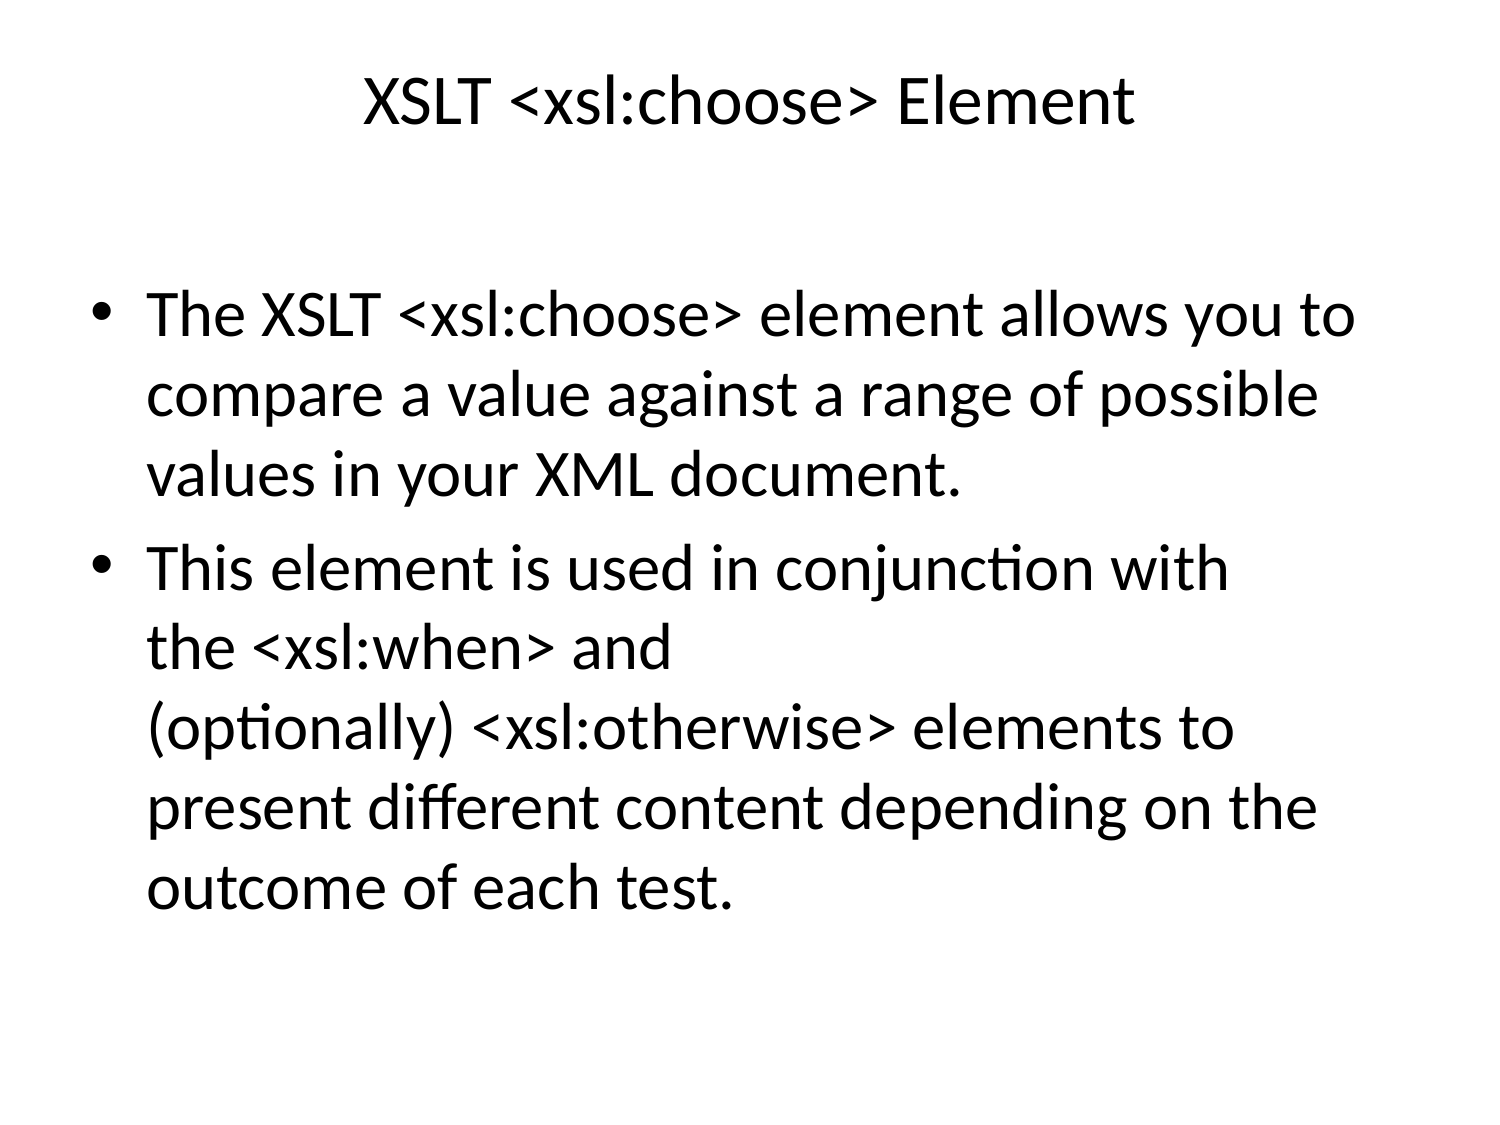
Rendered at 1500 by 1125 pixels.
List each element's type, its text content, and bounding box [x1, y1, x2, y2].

title XSLT <xsl:choose> Element [75, 45, 1425, 233]
list The XSLT <xsl:choose> element allows you to compare a value against a range of possible values in your XML document. This element is used in conjunction with the <xsl:when> and (optionally) <xsl:otherwise> elements to present different content depending on the outcome of each test. [75, 262, 1425, 1005]
